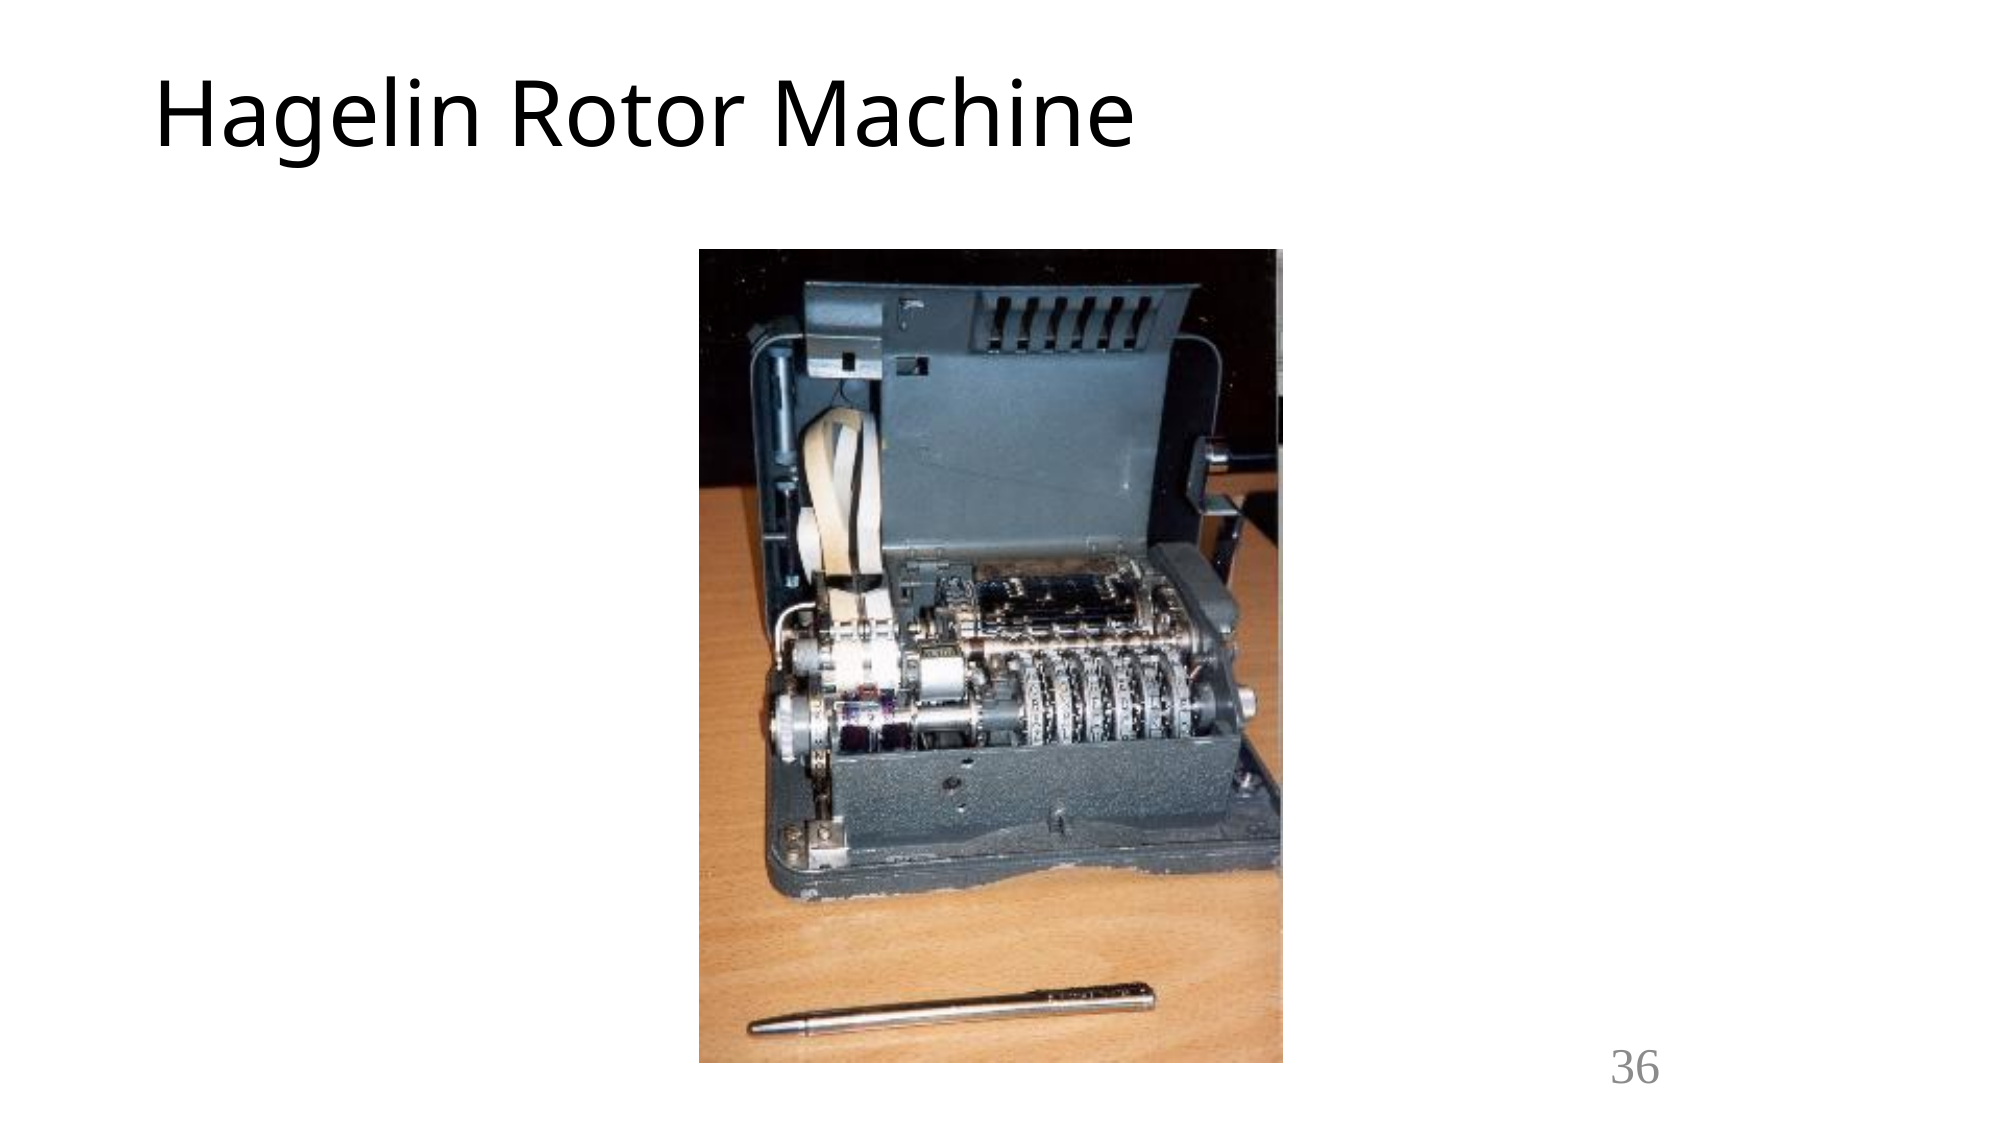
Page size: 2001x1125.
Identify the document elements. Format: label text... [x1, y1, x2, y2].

picture [699, 249, 1283, 1063]
title Hagelin Rotor Machine [137, 59, 1863, 278]
slide_number 36 [1325, 1024, 1675, 1103]
